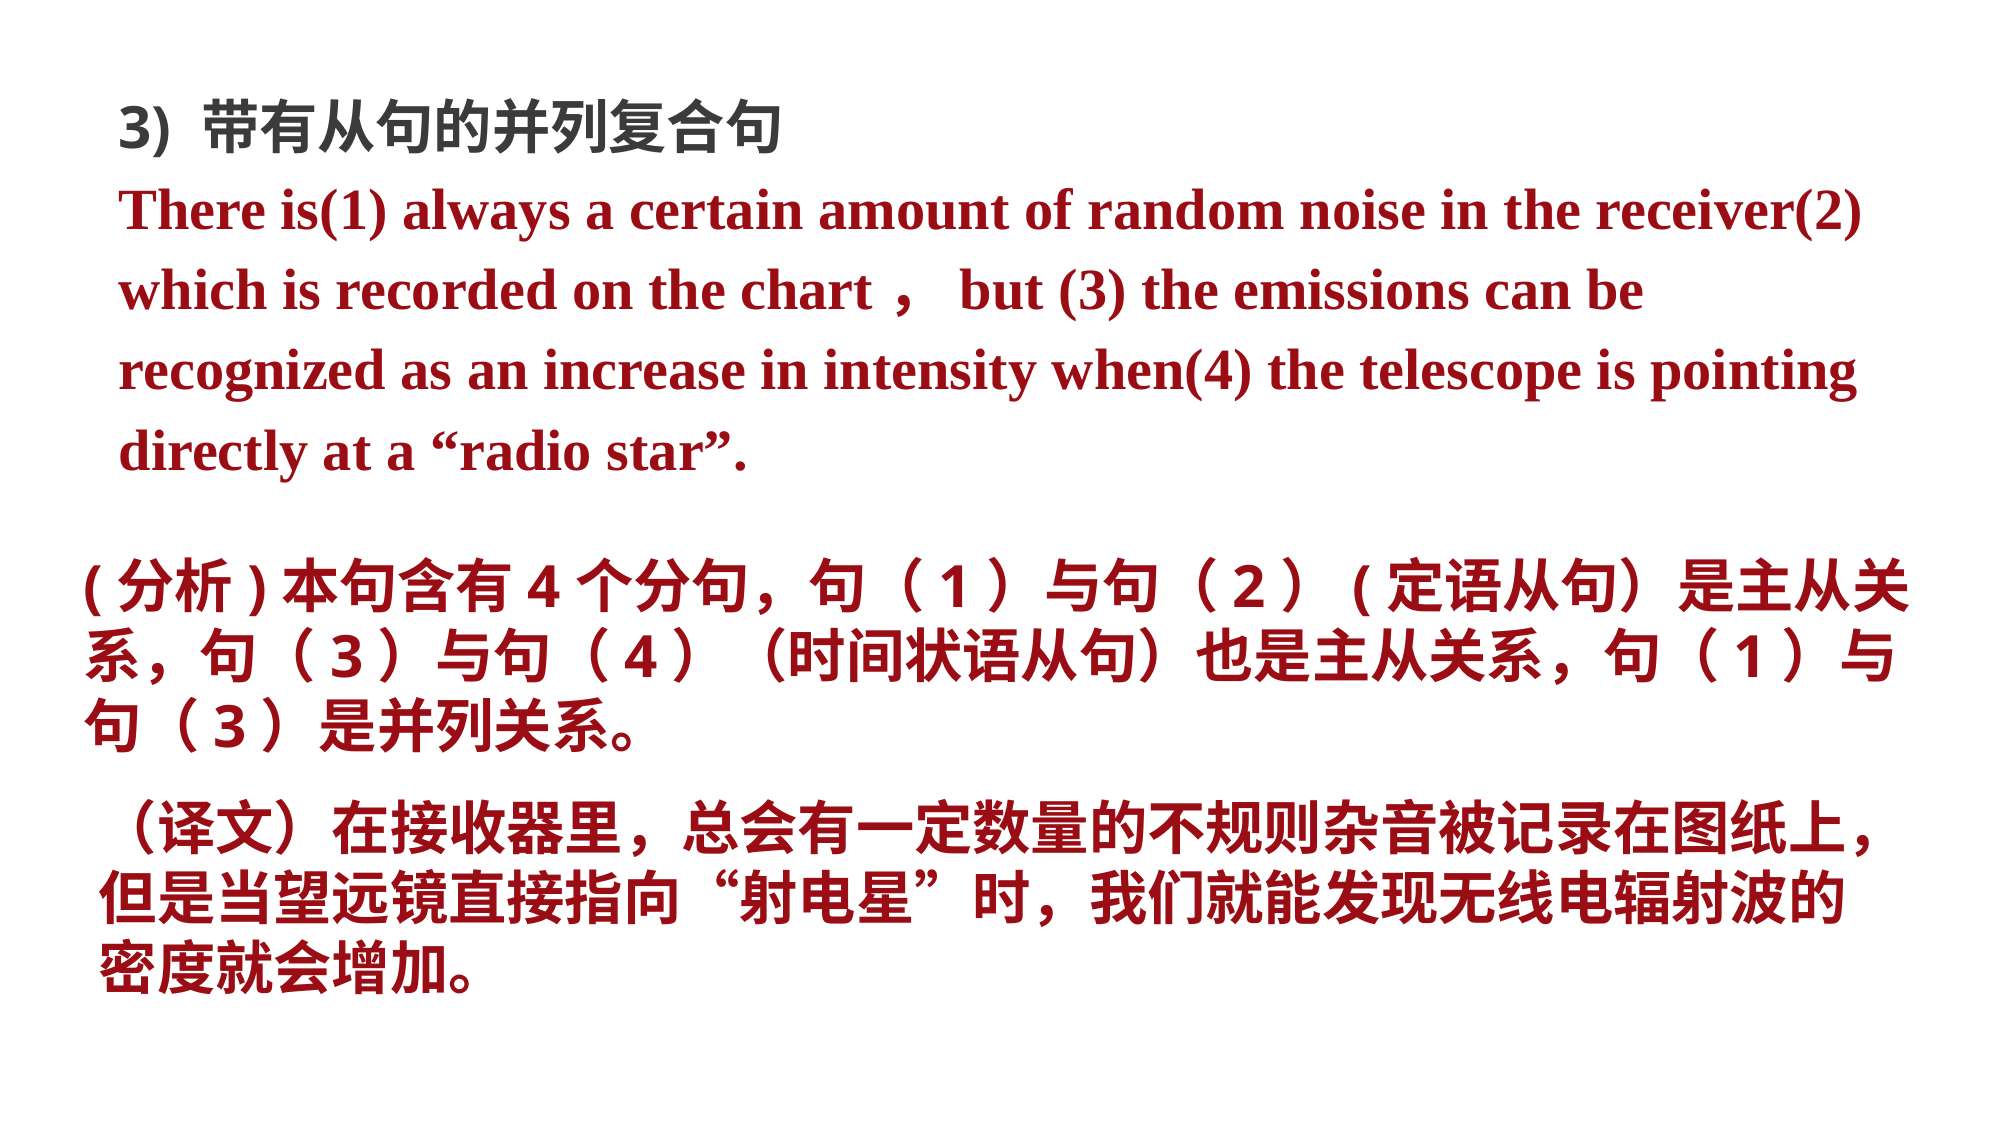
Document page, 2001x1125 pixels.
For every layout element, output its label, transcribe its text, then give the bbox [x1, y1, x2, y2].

text_box 3) 带有从句的并列复合句 There is(1) always a certain amount of random noise in the receiver(2) which is recorded on the chart，but (3) the emissions can be recognized as an increase in intensity when(4) the telescope is pointing directly at a “radio star”. [103, 72, 1914, 472]
text_box (分析)本句含有4个分句，句（1）与句（2）(定语从句）是主从关系，句（3）与句（4）（时间状语从句）也是主从关系，句（1）与句（3）是并列关系。 [68, 472, 1927, 866]
text_box （译文）在接收器里，总会有一定数量的不规则杂音被记录在图纸上，但是当望远镜直接指向“射电星”时，我们就能发现无线电辐射波的密度就会增加。 [84, 784, 1911, 1009]
